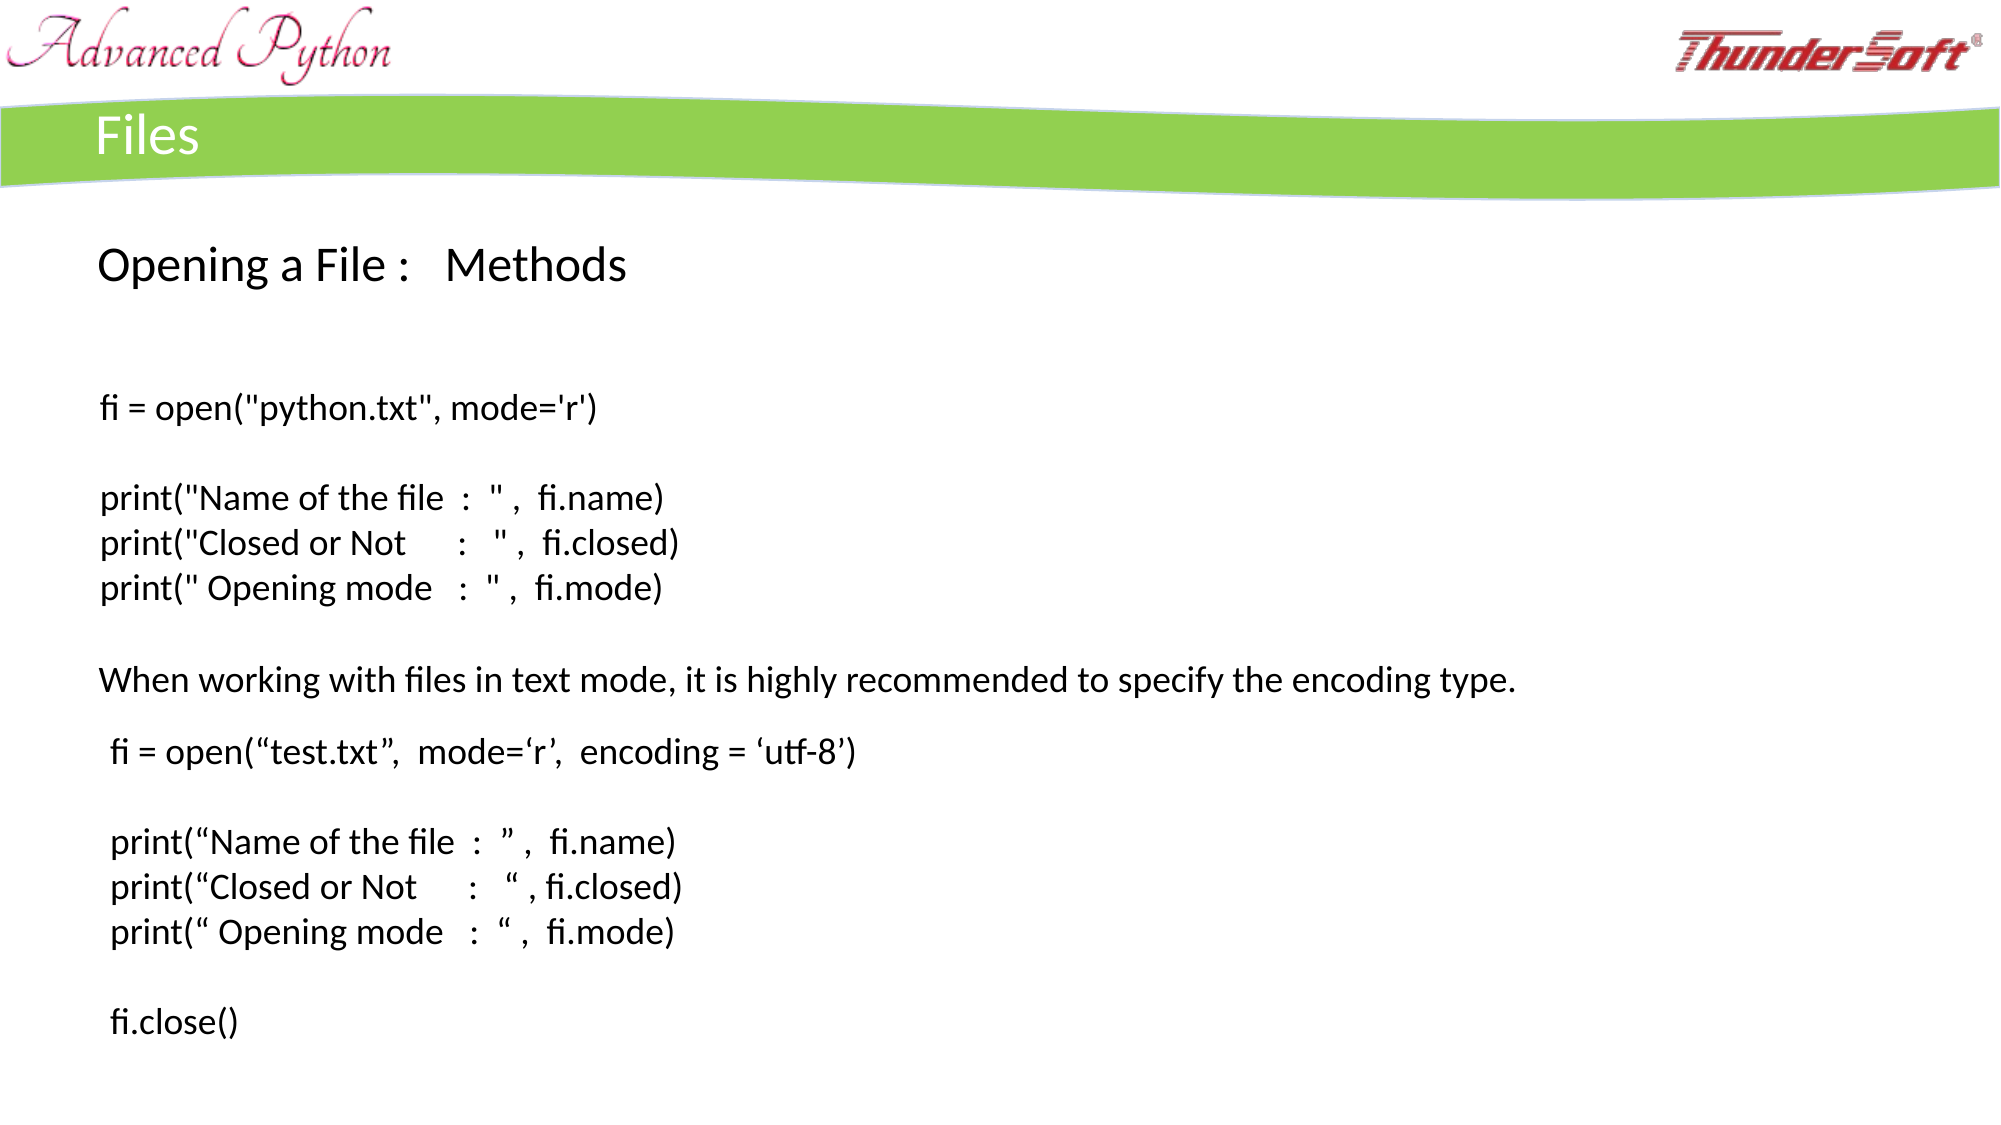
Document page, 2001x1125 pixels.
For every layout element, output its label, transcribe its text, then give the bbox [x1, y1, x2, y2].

text_box [0, 93, 2000, 201]
text_box Opening a File : Methods [82, 223, 643, 299]
text_box fi = open(“test.txt”, mode=‘r’, encoding = ‘utf-8’) print(“Name of the file : ” , fi.name) print(“Closed or Not : “ , fi.closed) print(“ Opening mode : “ , fi.mode) fi.close() [95, 720, 873, 1050]
text_box fi = open("python.txt", mode='r') print("Name of the file : " , fi.name) print("Closed or Not : " , fi.closed) print(" Opening mode : " , fi.mode) [84, 376, 696, 616]
picture [0, 0, 400, 89]
text_box When working with files in text mode, it is highly recommended to specify the encoding type. [83, 647, 1534, 708]
picture [1670, 18, 2000, 91]
text_box Files [80, 89, 216, 174]
